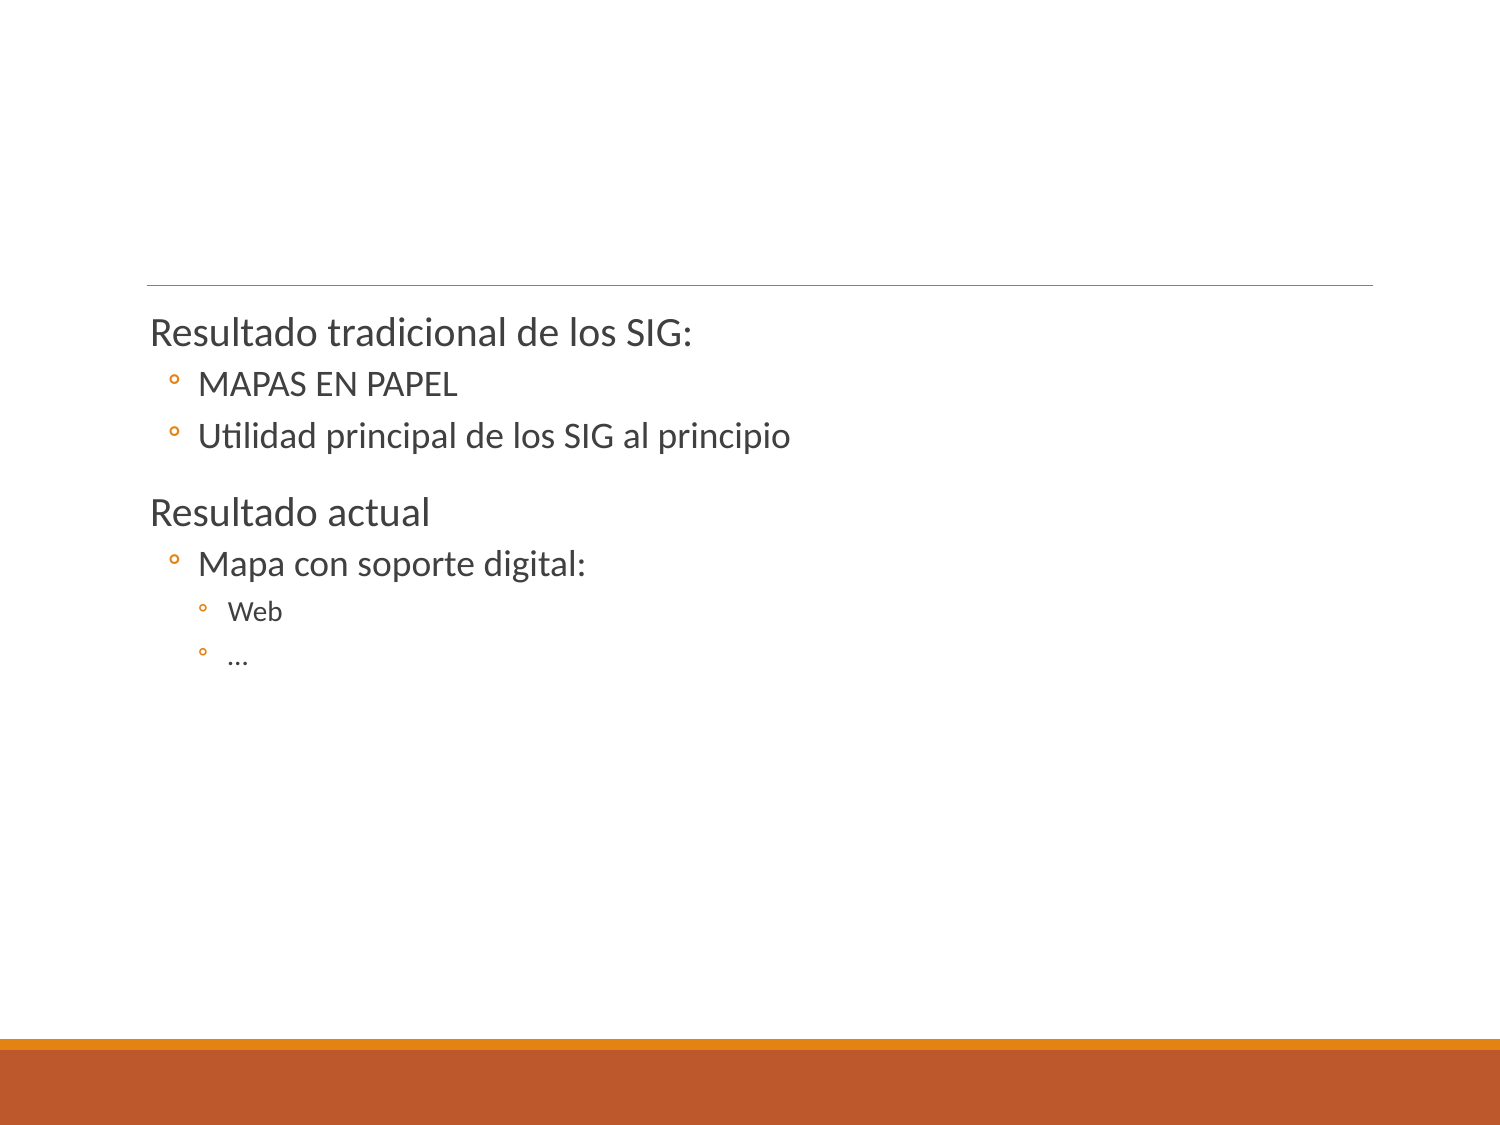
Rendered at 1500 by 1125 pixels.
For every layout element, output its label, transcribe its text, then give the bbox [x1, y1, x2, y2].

list Resultado tradicional de los SIG: MAPAS EN PAPEL Utilidad principal de los SIG al principio Resultado actual Mapa con soporte digital: Web … [135, 302, 1373, 963]
